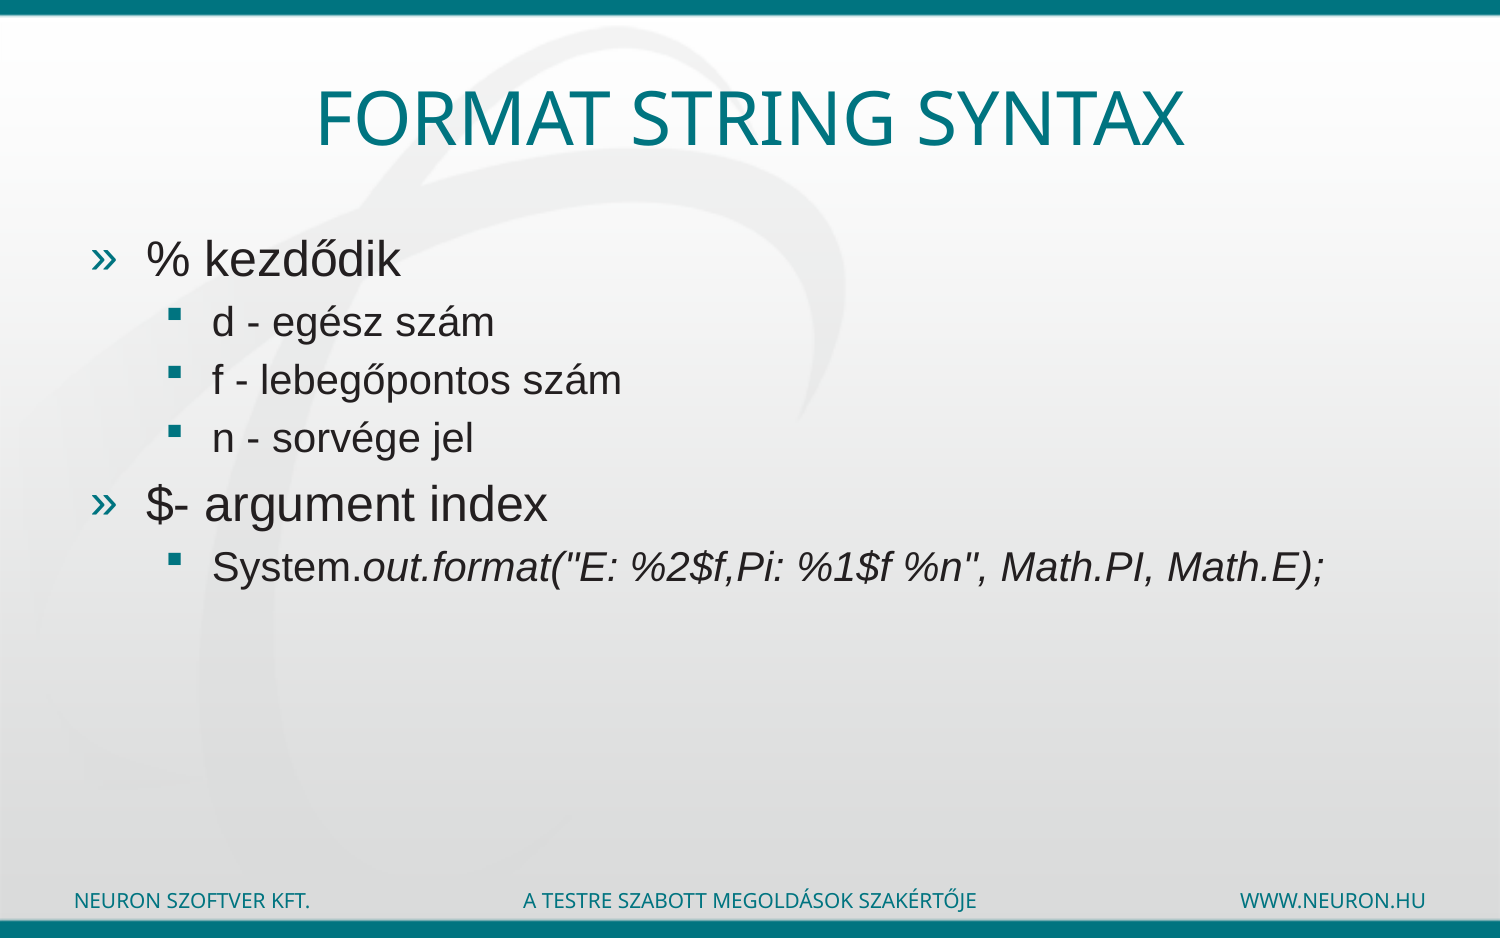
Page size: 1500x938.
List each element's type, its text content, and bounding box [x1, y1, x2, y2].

title format string syntax [75, 37, 1425, 194]
list % kezdődik d - egész szám f - lebegőpontos szám n - sorvége jel $- argument index System.out.format("E: %2$f,Pi: %1$f %n", Math.PI, Math.E); [75, 218, 1425, 838]
picture [0, 0, 1500, 938]
